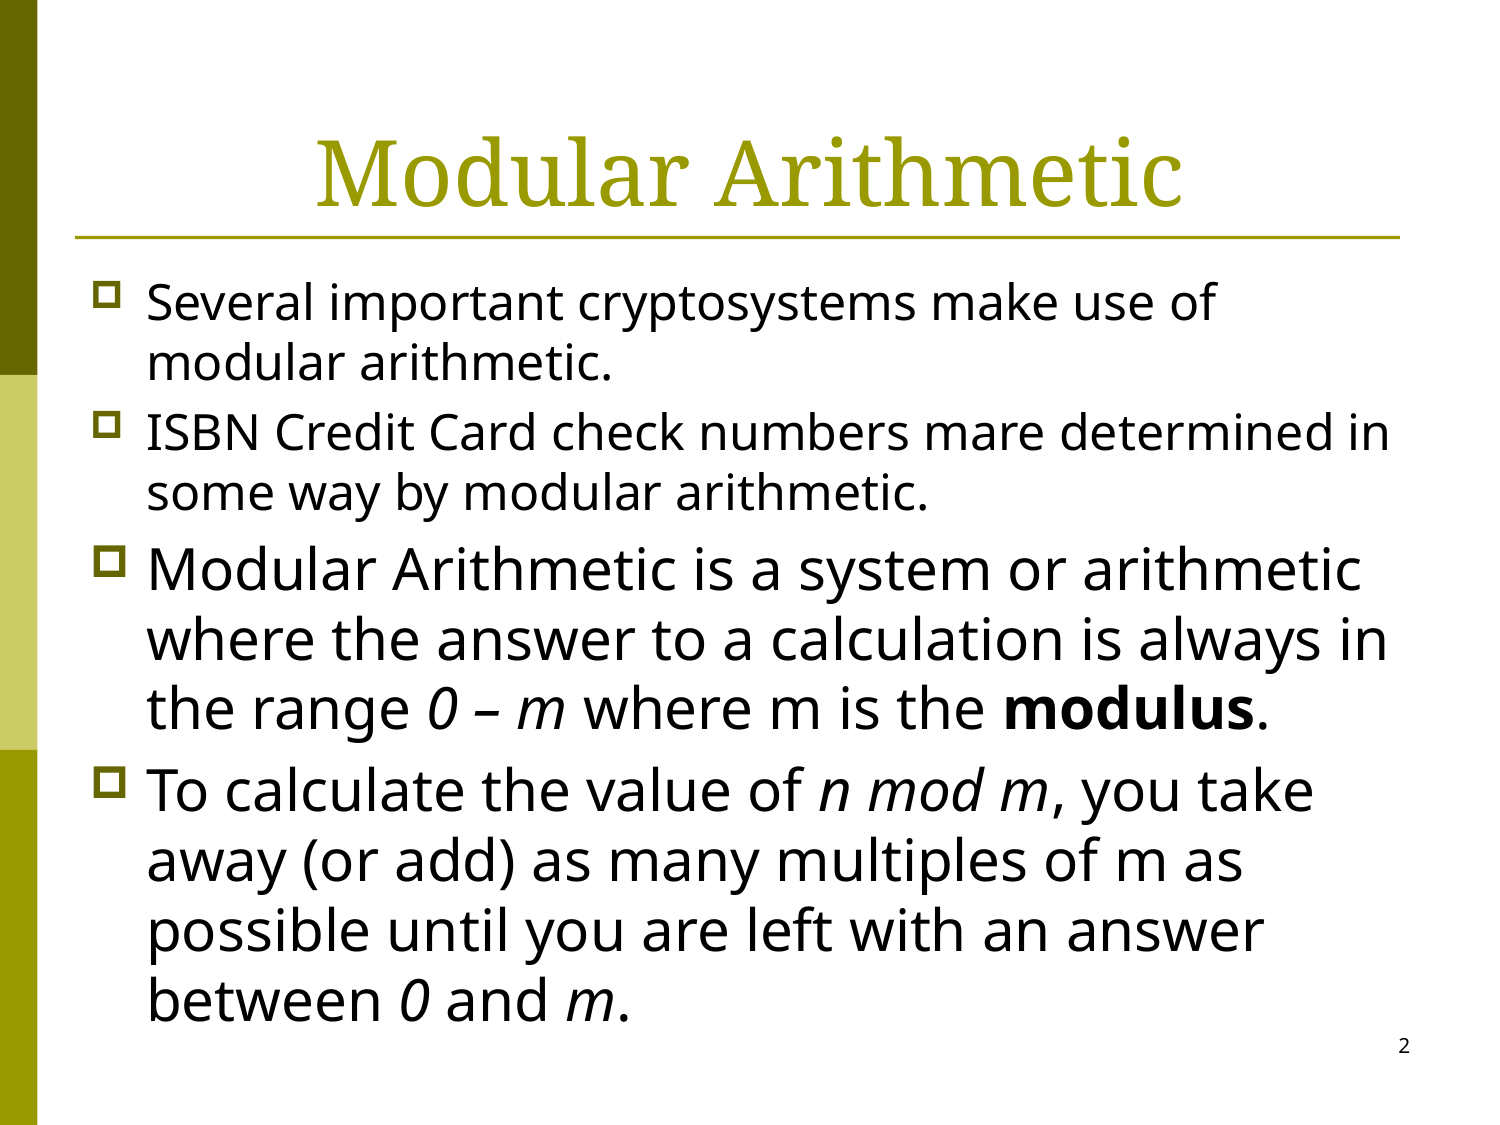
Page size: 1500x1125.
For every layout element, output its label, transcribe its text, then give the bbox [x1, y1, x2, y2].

title Modular Arithmetic [75, 45, 1425, 233]
slide_number 2 [1074, 1024, 1426, 1101]
text_box Several important cryptosystems make use of modular arithmetic. ISBN Credit Card check numbers mare determined in some way by modular arithmetic. Modular Arithmetic is a system or arithmetic where the answer to a calculation is always in the range 0 – m where m is the modulus. To calculate the value of n mod m, you take away (or add) as many multiples of m as possible until you are left with an answer between 0 and m. [74, 262, 1425, 1006]
